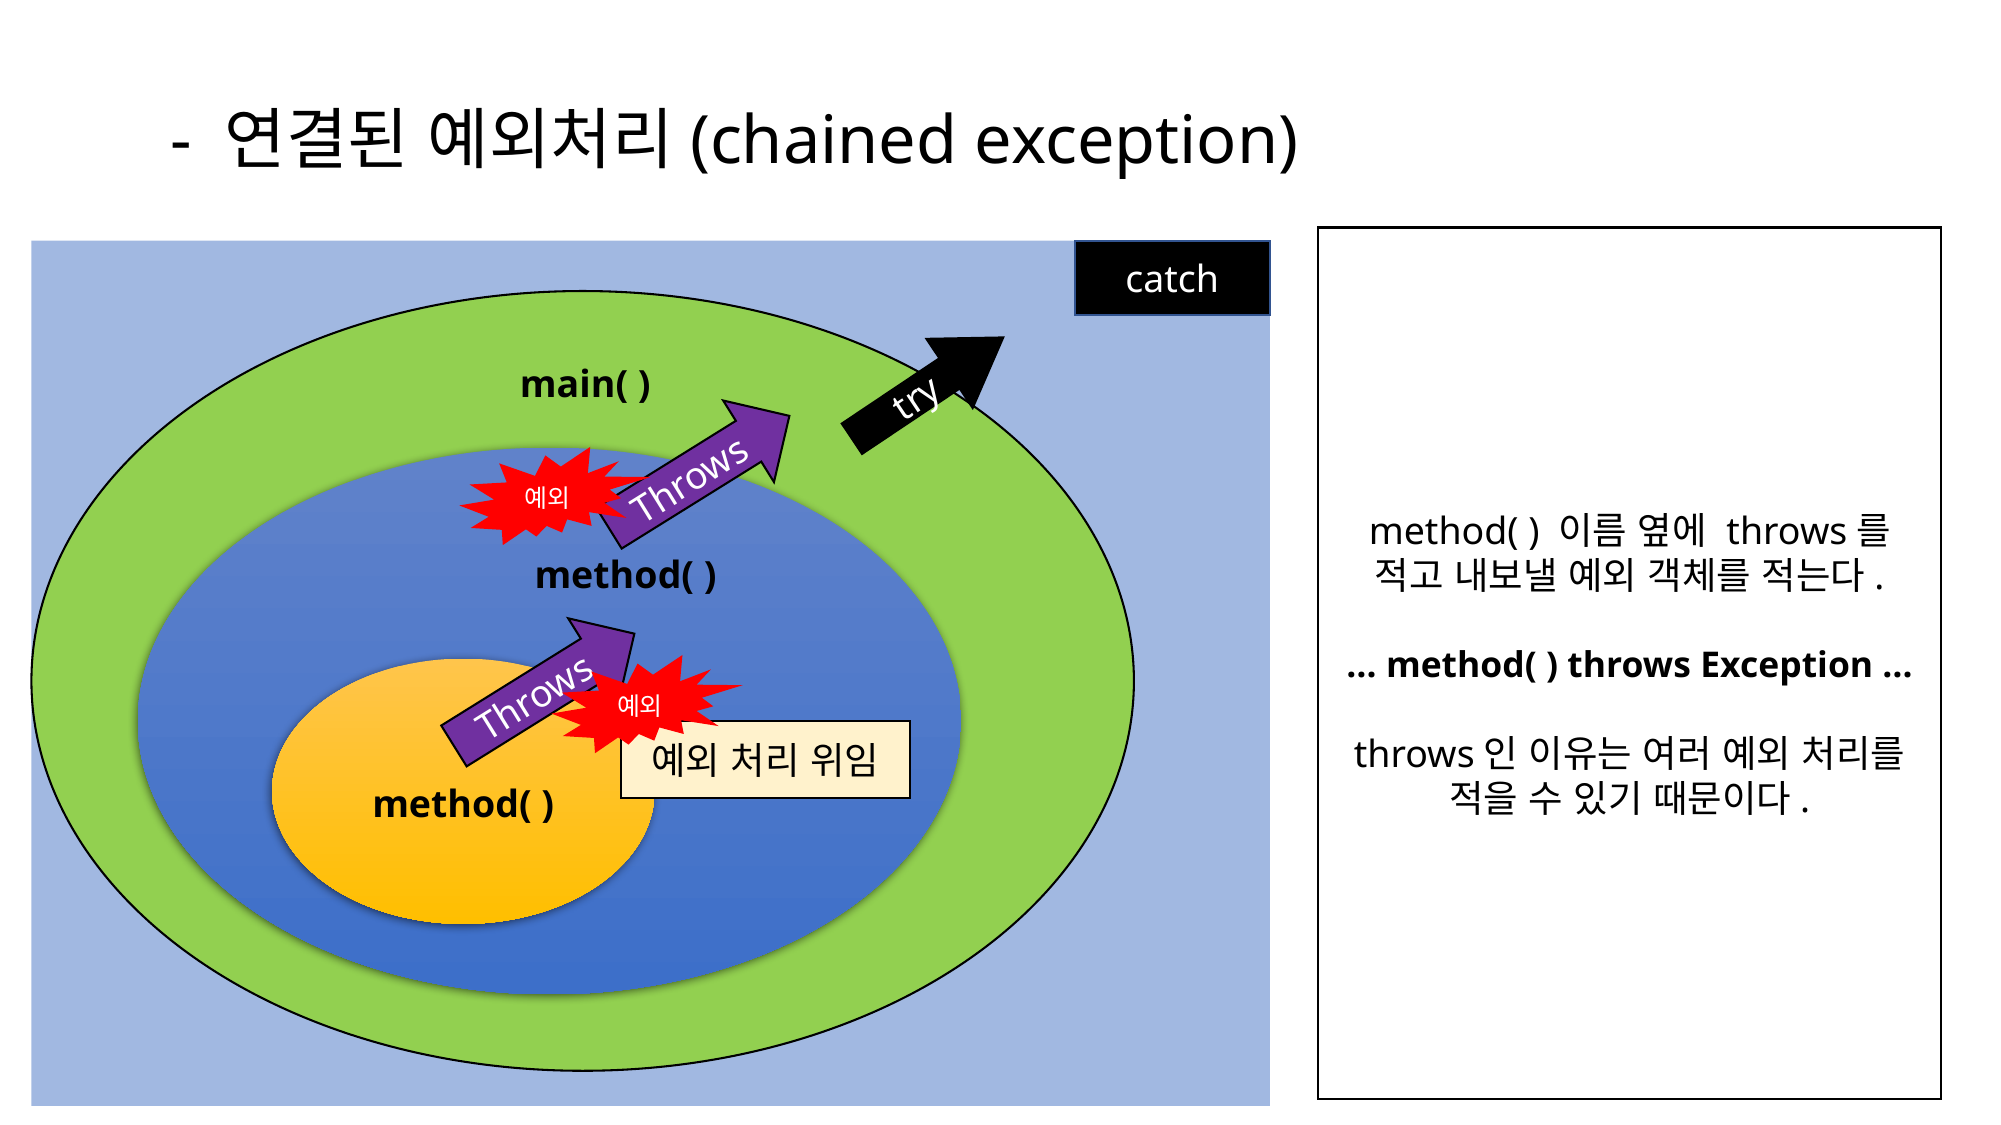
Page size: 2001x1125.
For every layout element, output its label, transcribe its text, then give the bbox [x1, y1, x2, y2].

text_box 예외 [551, 654, 743, 754]
text_box try [840, 336, 1005, 456]
title - 연결된 예외처리(chained exception) [137, 75, 1755, 338]
text_box catch [1074, 240, 1271, 316]
text_box [30, 289, 1135, 1072]
text_box method( ) 이름 옆에 throws를 적고 내보낼 예외 객체를 적는다. … method( ) throws Exception … throws인 이유는 여러 예외 처리를 적을 수 있기 때문이다. [1317, 226, 1942, 1100]
text_box method( ) [300, 772, 626, 833]
text_box main( ) [423, 352, 748, 412]
text_box [137, 447, 962, 995]
text_box 예외 [459, 446, 651, 546]
text_box Throws [598, 405, 791, 550]
text_box 예외 처리 위임 [620, 720, 911, 799]
text_box [31, 240, 314, 651]
text_box [272, 658, 655, 924]
text_box Throws [439, 616, 636, 768]
text_box method( ) [463, 544, 789, 604]
text_box [31, 338, 1270, 1106]
